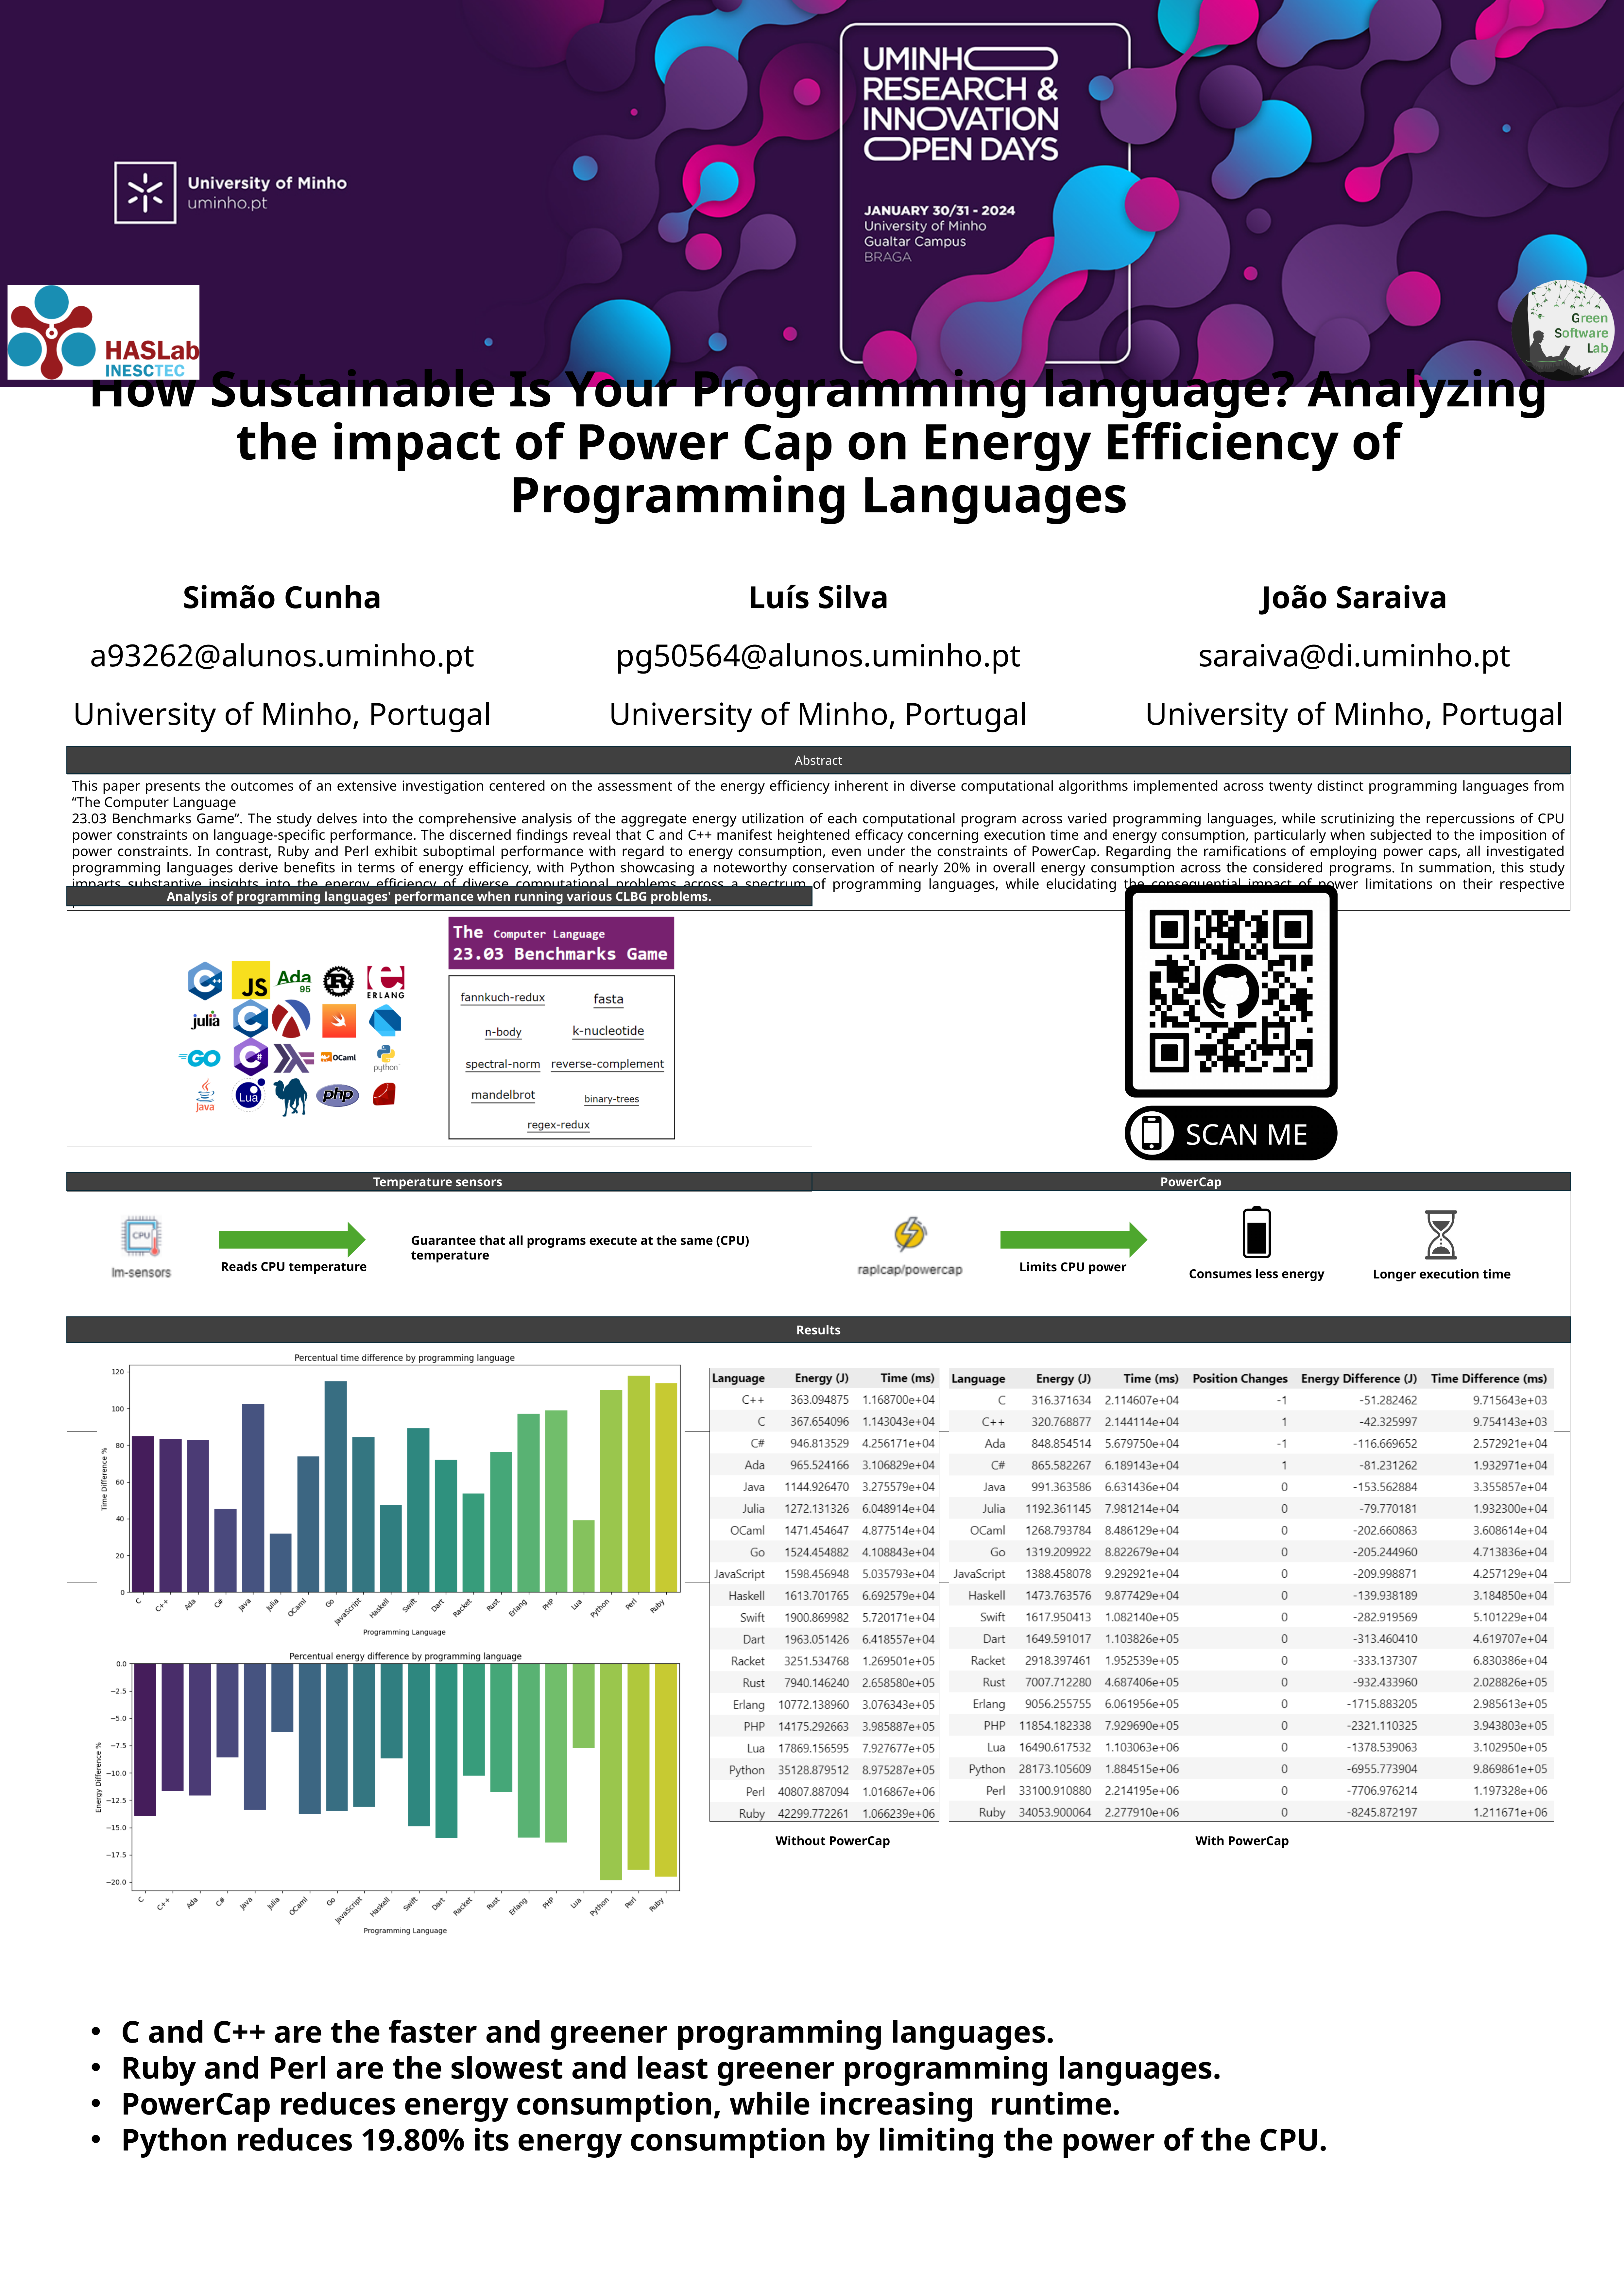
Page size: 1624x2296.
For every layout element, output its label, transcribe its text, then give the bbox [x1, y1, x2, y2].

text_box [67, 1191, 812, 1316]
text_box Temperature sensors [66, 1172, 812, 1191]
text_box Analysis of programming languages' performance when running various CLBG problems. [66, 886, 812, 906]
table_header Luís Silva [551, 573, 1086, 631]
title How Sustainable Is Your Programming language? Analyzing the impact of Power Cap on Energy Efficiency of Programming Languages [67, 402, 1570, 526]
picture [853, 1206, 973, 1284]
picture [949, 1367, 1554, 1822]
text_box Reads CPU temperature [216, 1256, 373, 1276]
table_cell a93262@alunos.uminho.pt [14, 631, 551, 690]
text_box [67, 1343, 1570, 1583]
text_box Results [66, 1316, 1571, 1343]
text_box Abstract [66, 748, 1571, 774]
table_cell University of Minho, Portugal [551, 690, 1086, 748]
text_box This paper presents the outcomes of an extensive investigation centered on the assessment of the energy efficiency inherent in diverse computational algorithms implemented across twenty distinct programming languages from “The Computer Language 23.03 Benchmarks Game”. The study delves into the comprehensive analysis of the aggregate energy utilization of each computational program across varied programming languages, while scrutinizing the repercussions of CPU power constraints on language-specific performance. The discerned findings reveal that C and C++ manifest heightened efficacy concerning execution time and energy consumption, particularly when subjected to the imposition of power constraints. In contrast, Ruby and Perl exhibit suboptimal performance with regard to energy consumption, even under the constraints of PowerCap. Regarding the ramifications of employing power caps, all investigated programming languages derive benefits in terms of energy efficiency, with Python showcasing a noteworthy conservation of nearly 20% in overall energy consumption across the considered programs. In summation, this study imparts substantive insights into the energy efficiency of diverse computational problems across a spectrum of programming languages, while elucidating the consequential impact of power limitations on their respective performances. [67, 775, 1570, 911]
picture [1396, 1186, 1486, 1284]
table_cell saraiva@di.uminho.pt [1086, 631, 1623, 690]
picture [1231, 1206, 1283, 1258]
text_box [812, 1191, 1570, 1316]
picture [0, 0, 1624, 387]
picture [709, 1367, 940, 1822]
text_box Without PowerCap [718, 1827, 939, 1854]
text_box Consumes less energy [1184, 1263, 1330, 1283]
text_box Longer execution time [1486, 1264, 1520, 1284]
picture [91, 1648, 684, 1940]
text_box C and C++ are the faster and greener programming languages. Ruby and Perl are the slowest and least greener programming languages. PowerCap reduces energy consumption, while increasing runtime. Python reduces 19.80% its energy consumption by limiting the power of the CPU. [86, 2010, 1351, 2159]
picture [103, 1206, 183, 1284]
text_box Guarantee that all programs execute at the same (CPU) temperature [406, 1230, 805, 1265]
text_box [1000, 1222, 1148, 1257]
text_box [219, 1222, 366, 1256]
picture [96, 1349, 685, 1641]
picture [1124, 884, 1338, 1161]
table_cell pg50564@alunos.uminho.pt [551, 631, 1086, 690]
table_cell University of Minho, Portugal [14, 690, 551, 748]
table_header João Saraiva [1086, 573, 1623, 631]
text_box With PowerCap [939, 1827, 1546, 1854]
table_header Simão Cunha [14, 573, 551, 631]
text_box PowerCap [812, 1172, 1571, 1191]
text_box Limits CPU power [1014, 1257, 1160, 1277]
text_box Longer execution time [1364, 1264, 1396, 1284]
table_cell University of Minho, Portugal [1086, 690, 1623, 748]
picture [178, 913, 684, 1146]
text_box [67, 911, 812, 1146]
